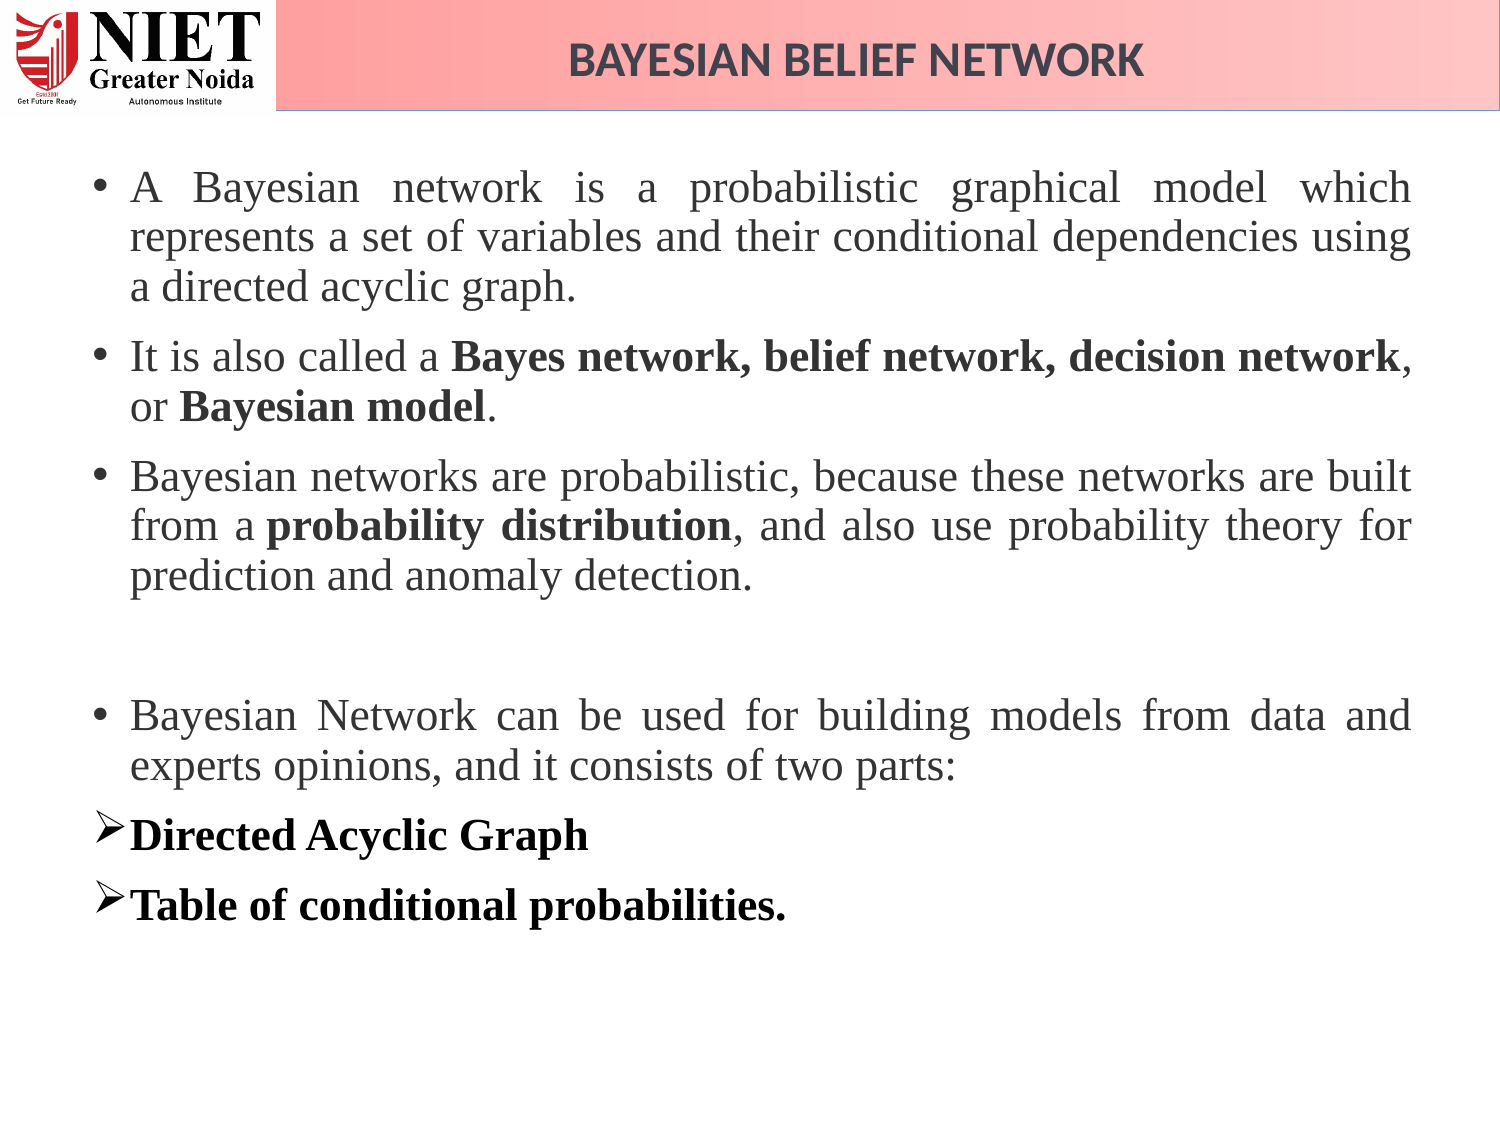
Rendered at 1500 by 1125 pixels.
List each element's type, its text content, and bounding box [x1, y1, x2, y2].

text_box BAYESIAN BELIEF NETWORK [383, 0, 1342, 113]
list A Bayesian network is a probabilistic graphical model which represents a set of variables and their conditional dependencies using a directed acyclic graph. It is also called a Bayes network, belief network, decision network, or Bayesian model. Bayesian networks are probabilistic, because these networks are built from a probability distribution, and also use probability theory for prediction and anomaly detection. Bayesian Network can be used for building models from data and experts opinions, and it consists of two parts: Directed Acyclic Graph Table of conditional probabilities. [77, 155, 1428, 1043]
picture [0, 0, 276, 118]
